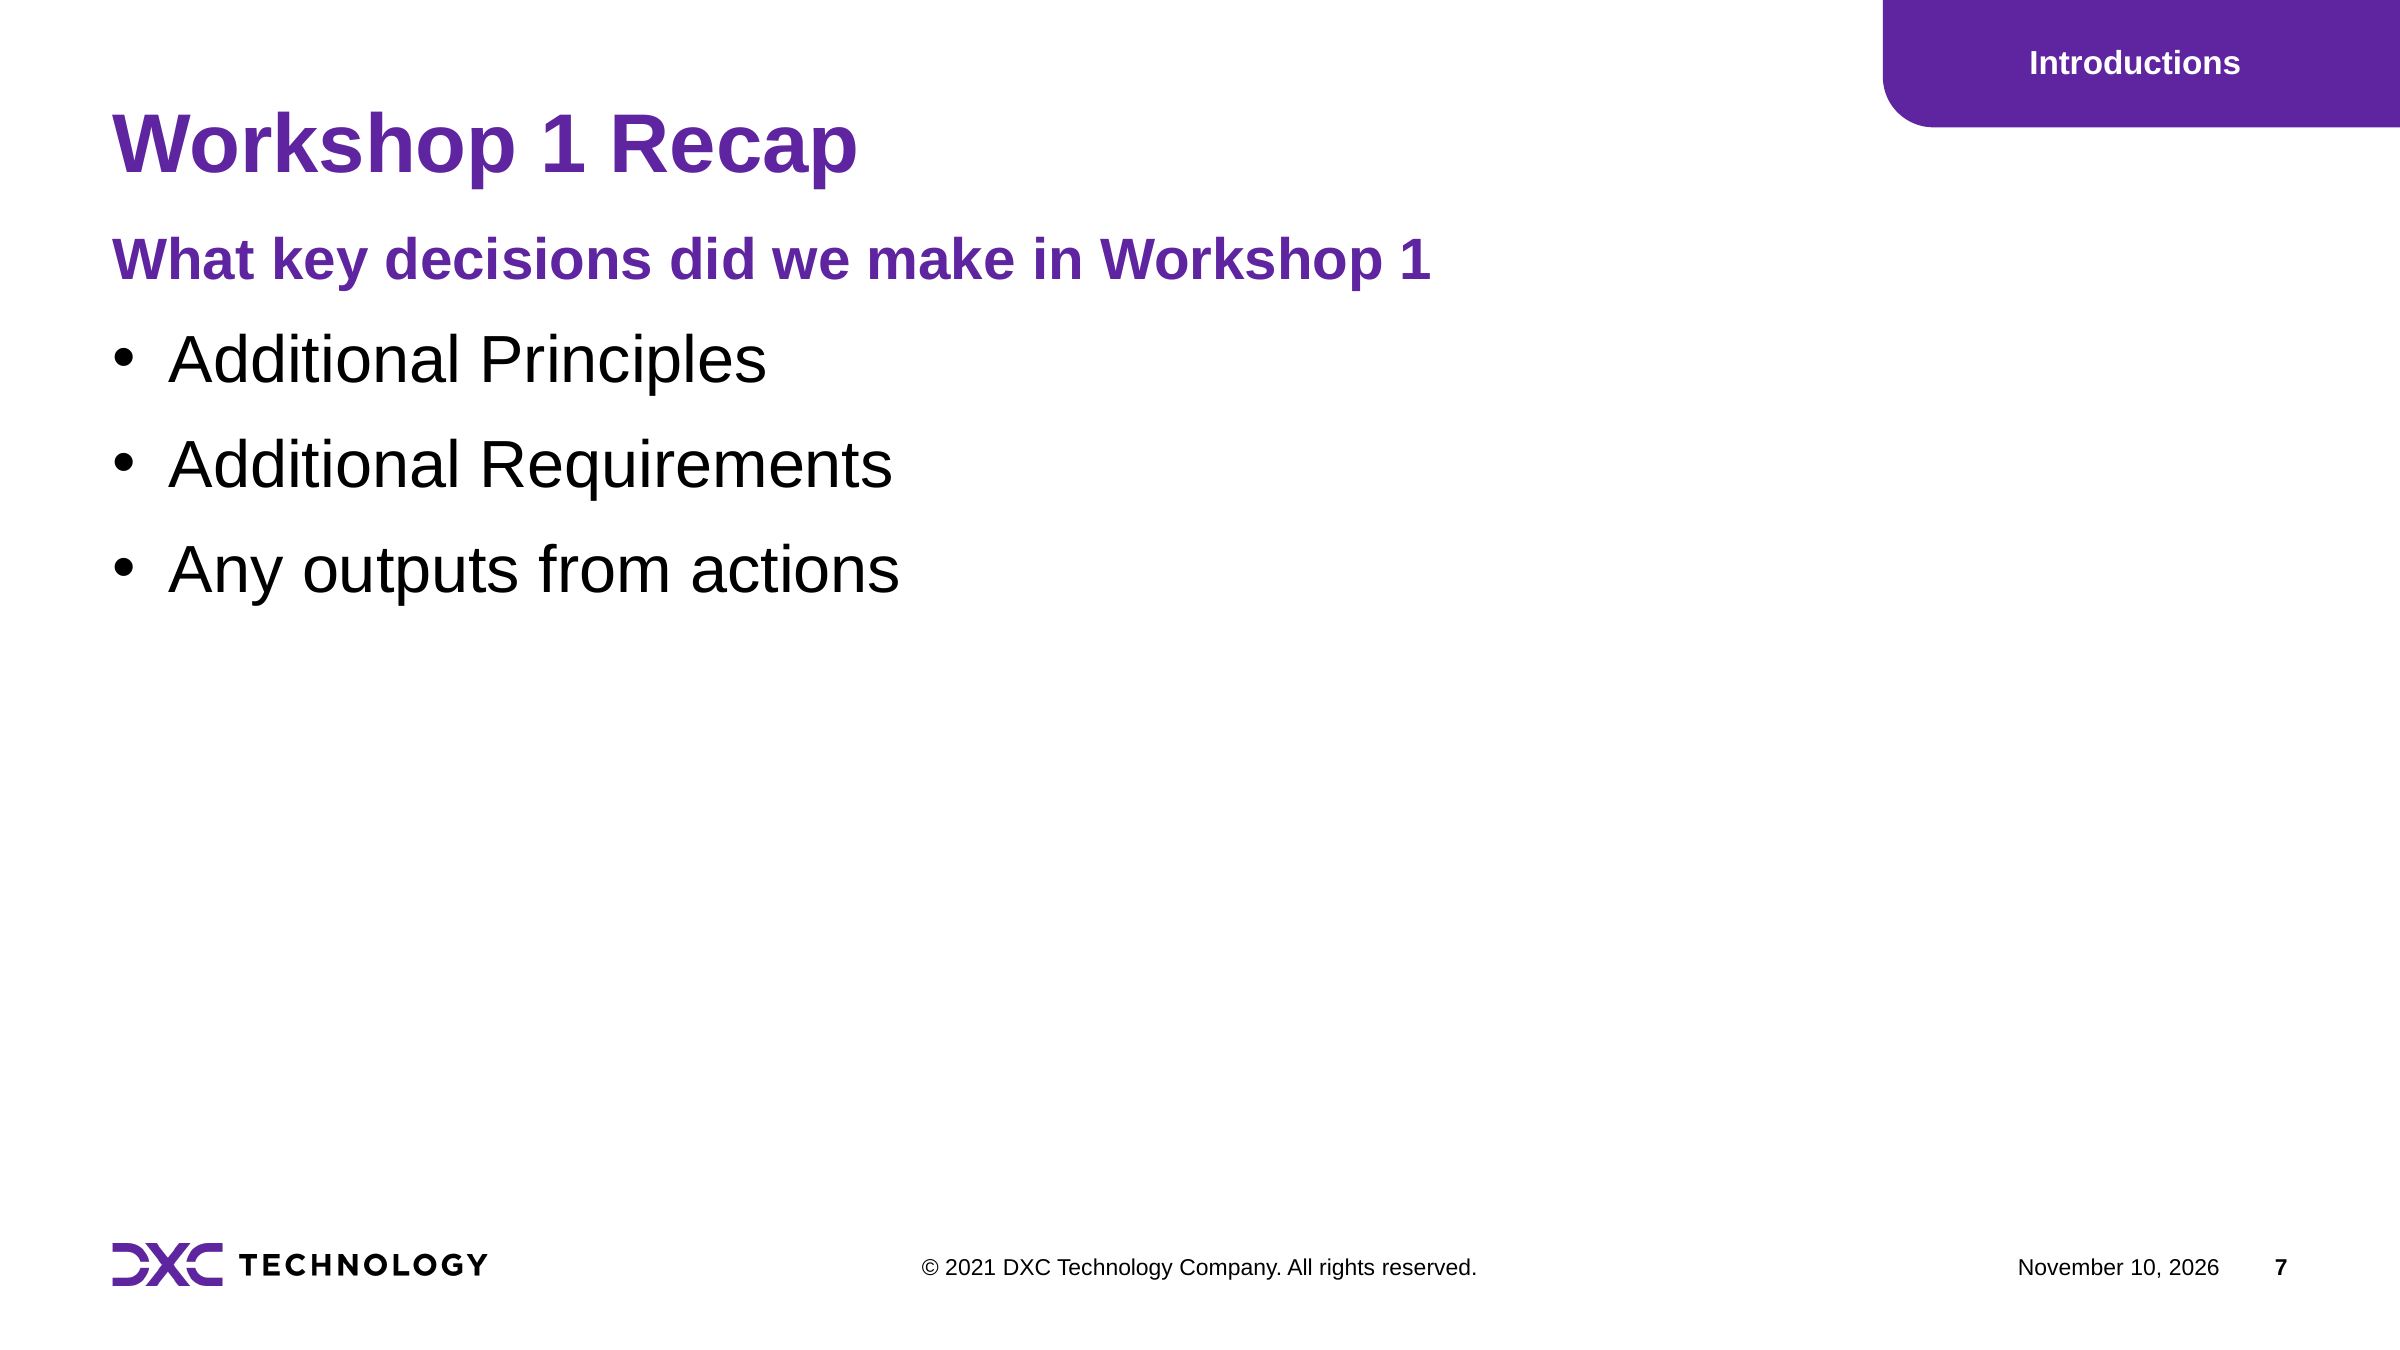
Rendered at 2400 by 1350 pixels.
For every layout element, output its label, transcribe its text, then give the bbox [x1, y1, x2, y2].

list What key decisions did we make in Workshop 1 Additional Principles Additional Requirements Any outputs from actions [112, 220, 2288, 1178]
list Introductions [1921, 0, 2349, 448]
picture [112, 1243, 488, 1286]
title Workshop 1 Recap [112, 104, 1862, 220]
